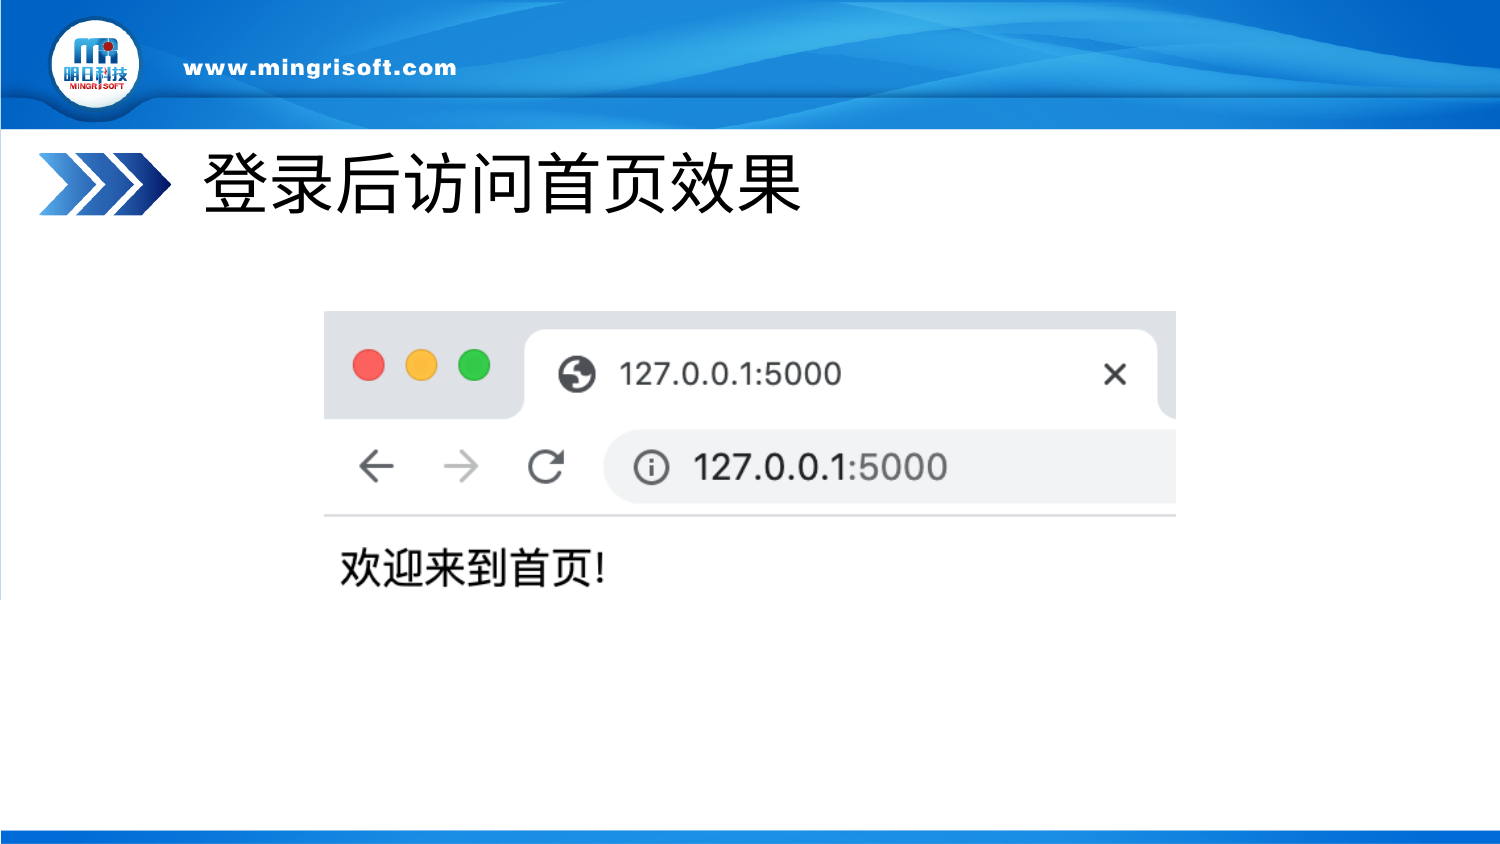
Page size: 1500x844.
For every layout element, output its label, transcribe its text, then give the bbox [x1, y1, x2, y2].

text_box 登录后访问首页效果 [187, 134, 1100, 235]
picture [0, 0, 1500, 844]
